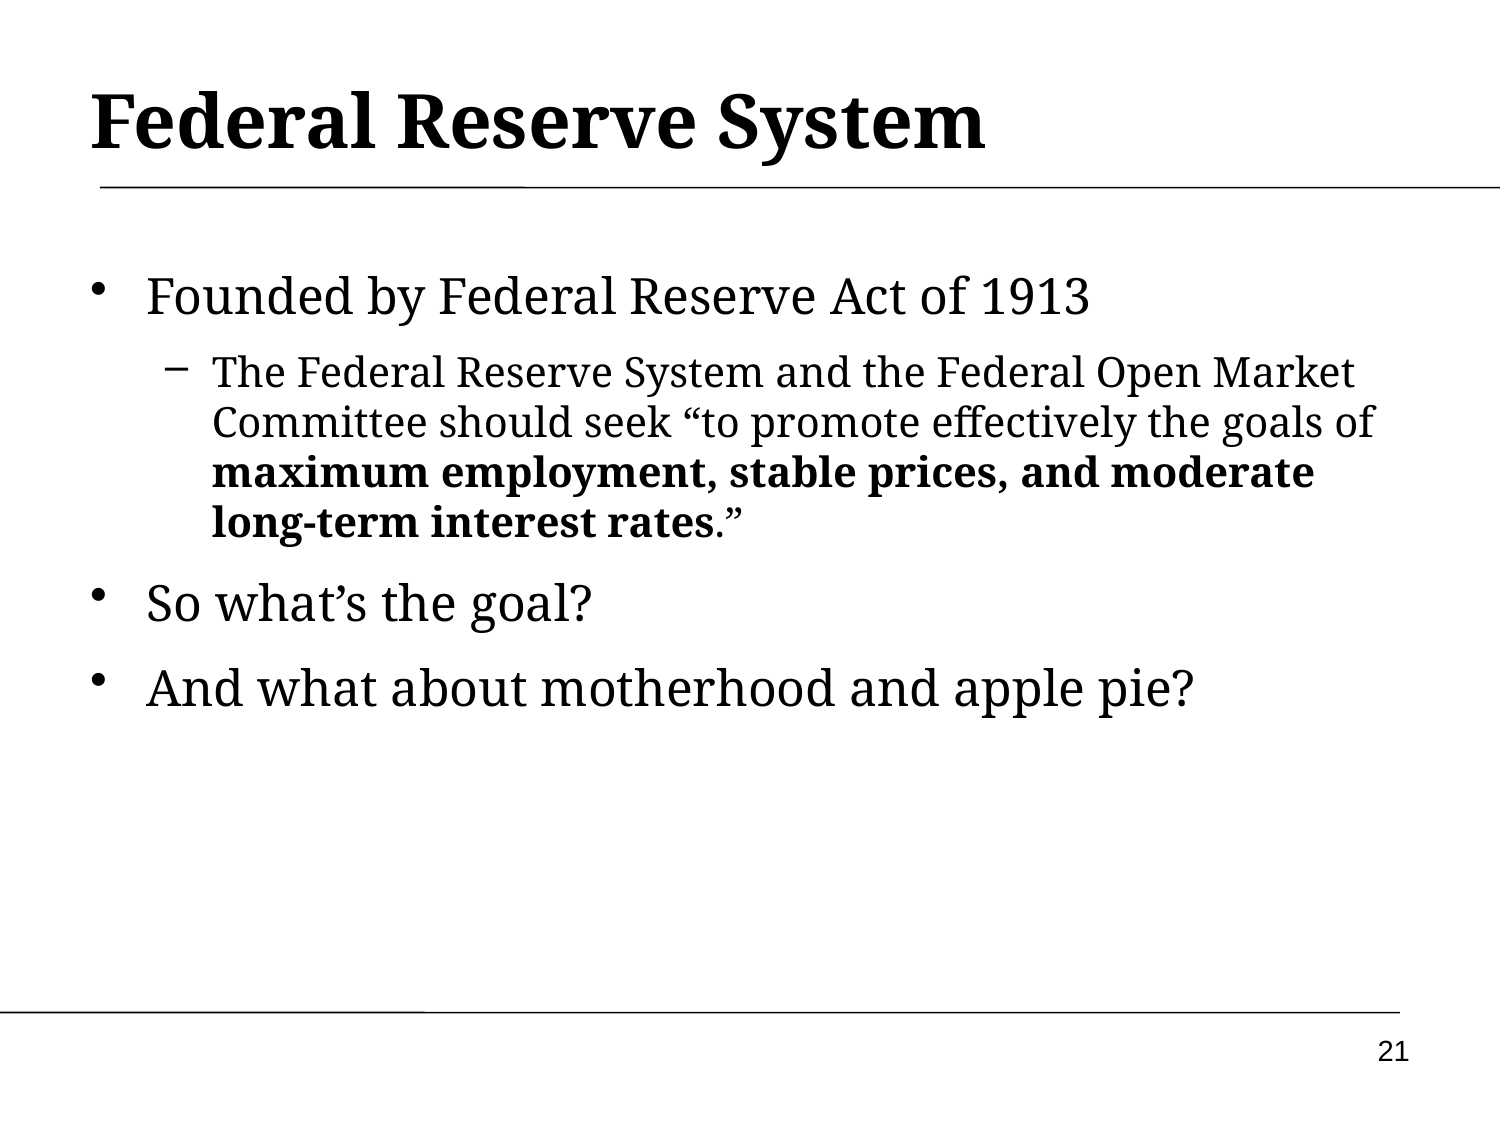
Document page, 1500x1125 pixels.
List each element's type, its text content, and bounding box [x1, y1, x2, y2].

title Federal Reserve System [75, 50, 1425, 188]
slide_number 21 [1074, 1024, 1426, 1103]
list Founded by Federal Reserve Act of 1913 The Federal Reserve System and the Federal Open Market Committee should seek “to promote effectively the goals of maximum employment, stable prices, and moderate long-term interest rates.” So what’s the goal? And what about motherhood and apple pie? [75, 257, 1400, 1038]
